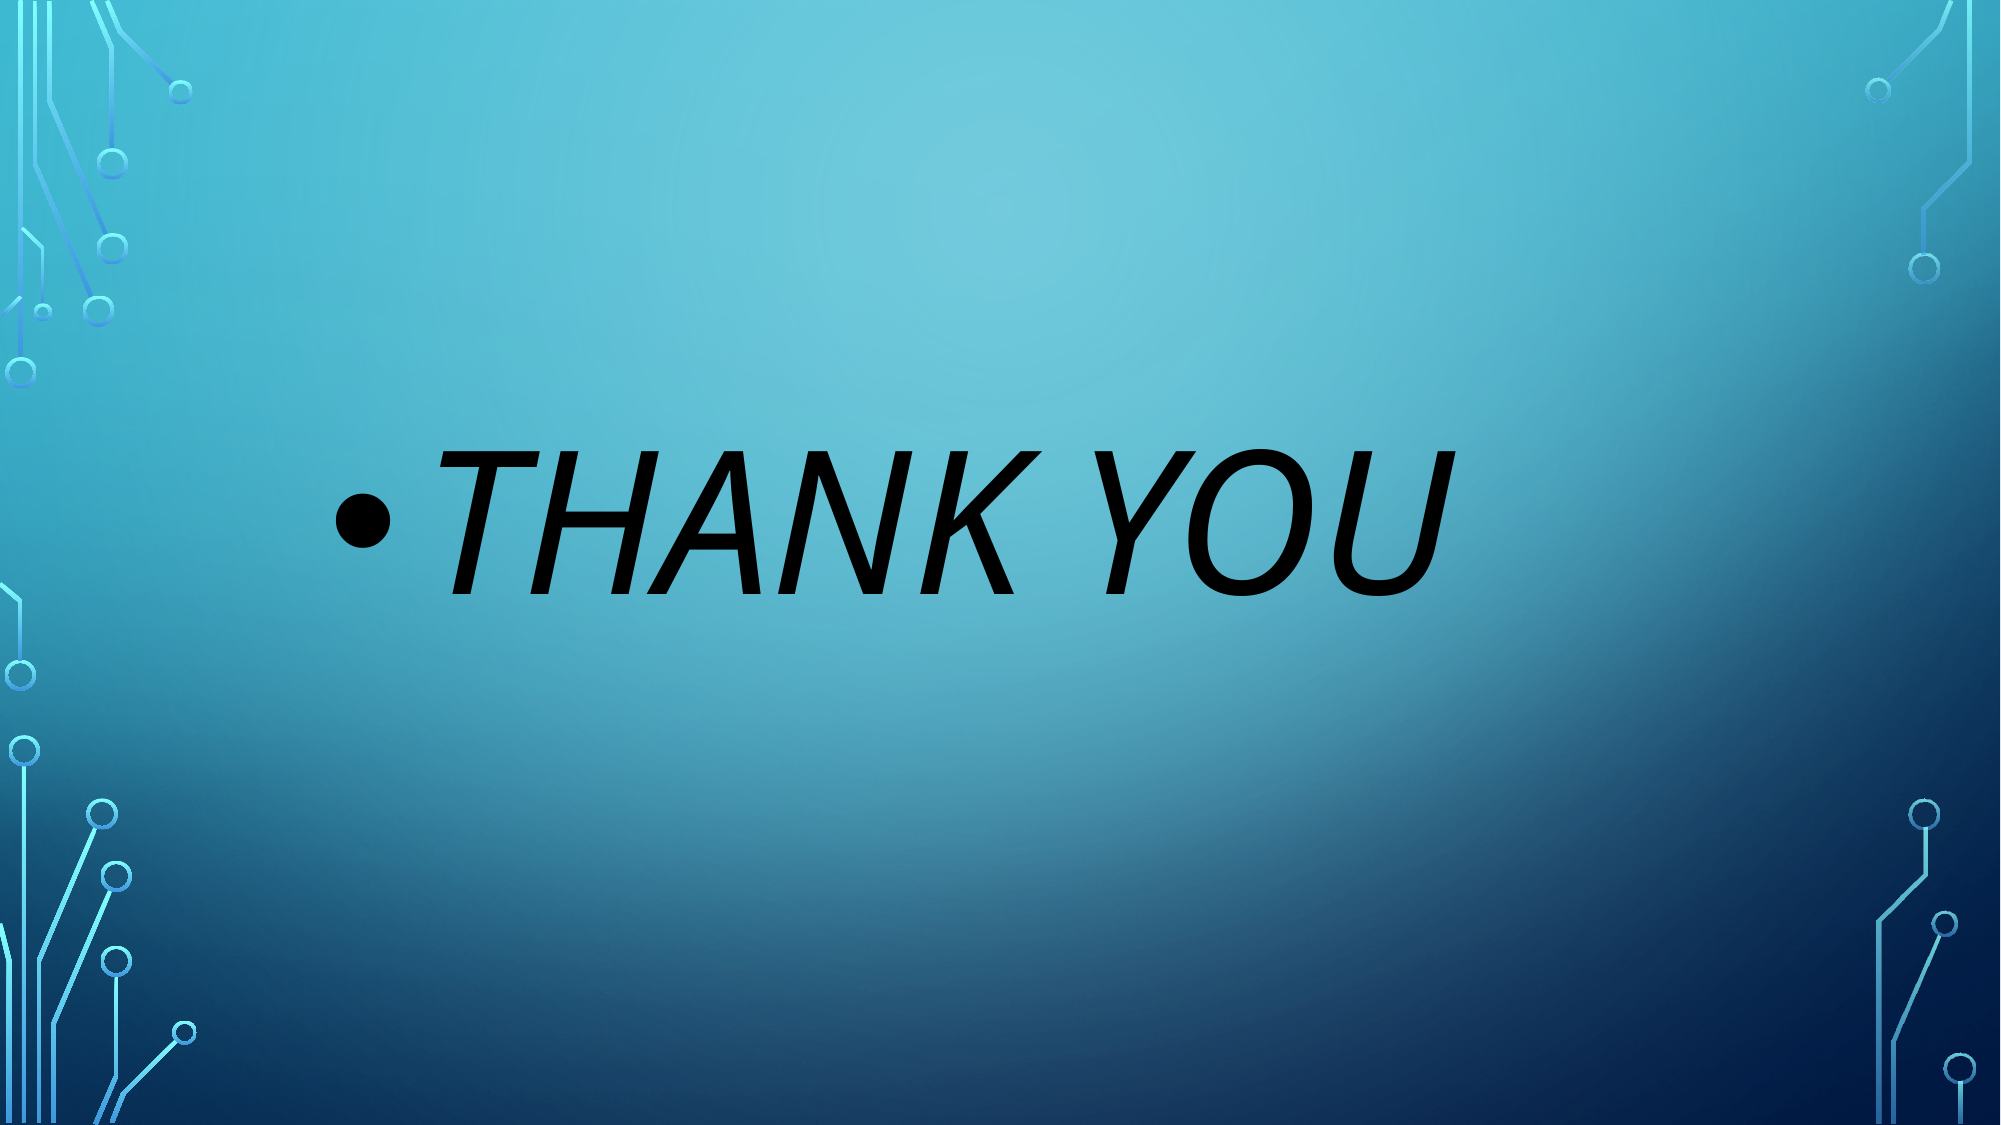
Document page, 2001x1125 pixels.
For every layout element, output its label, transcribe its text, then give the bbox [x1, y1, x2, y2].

title Thank you [313, 0, 1939, 1082]
